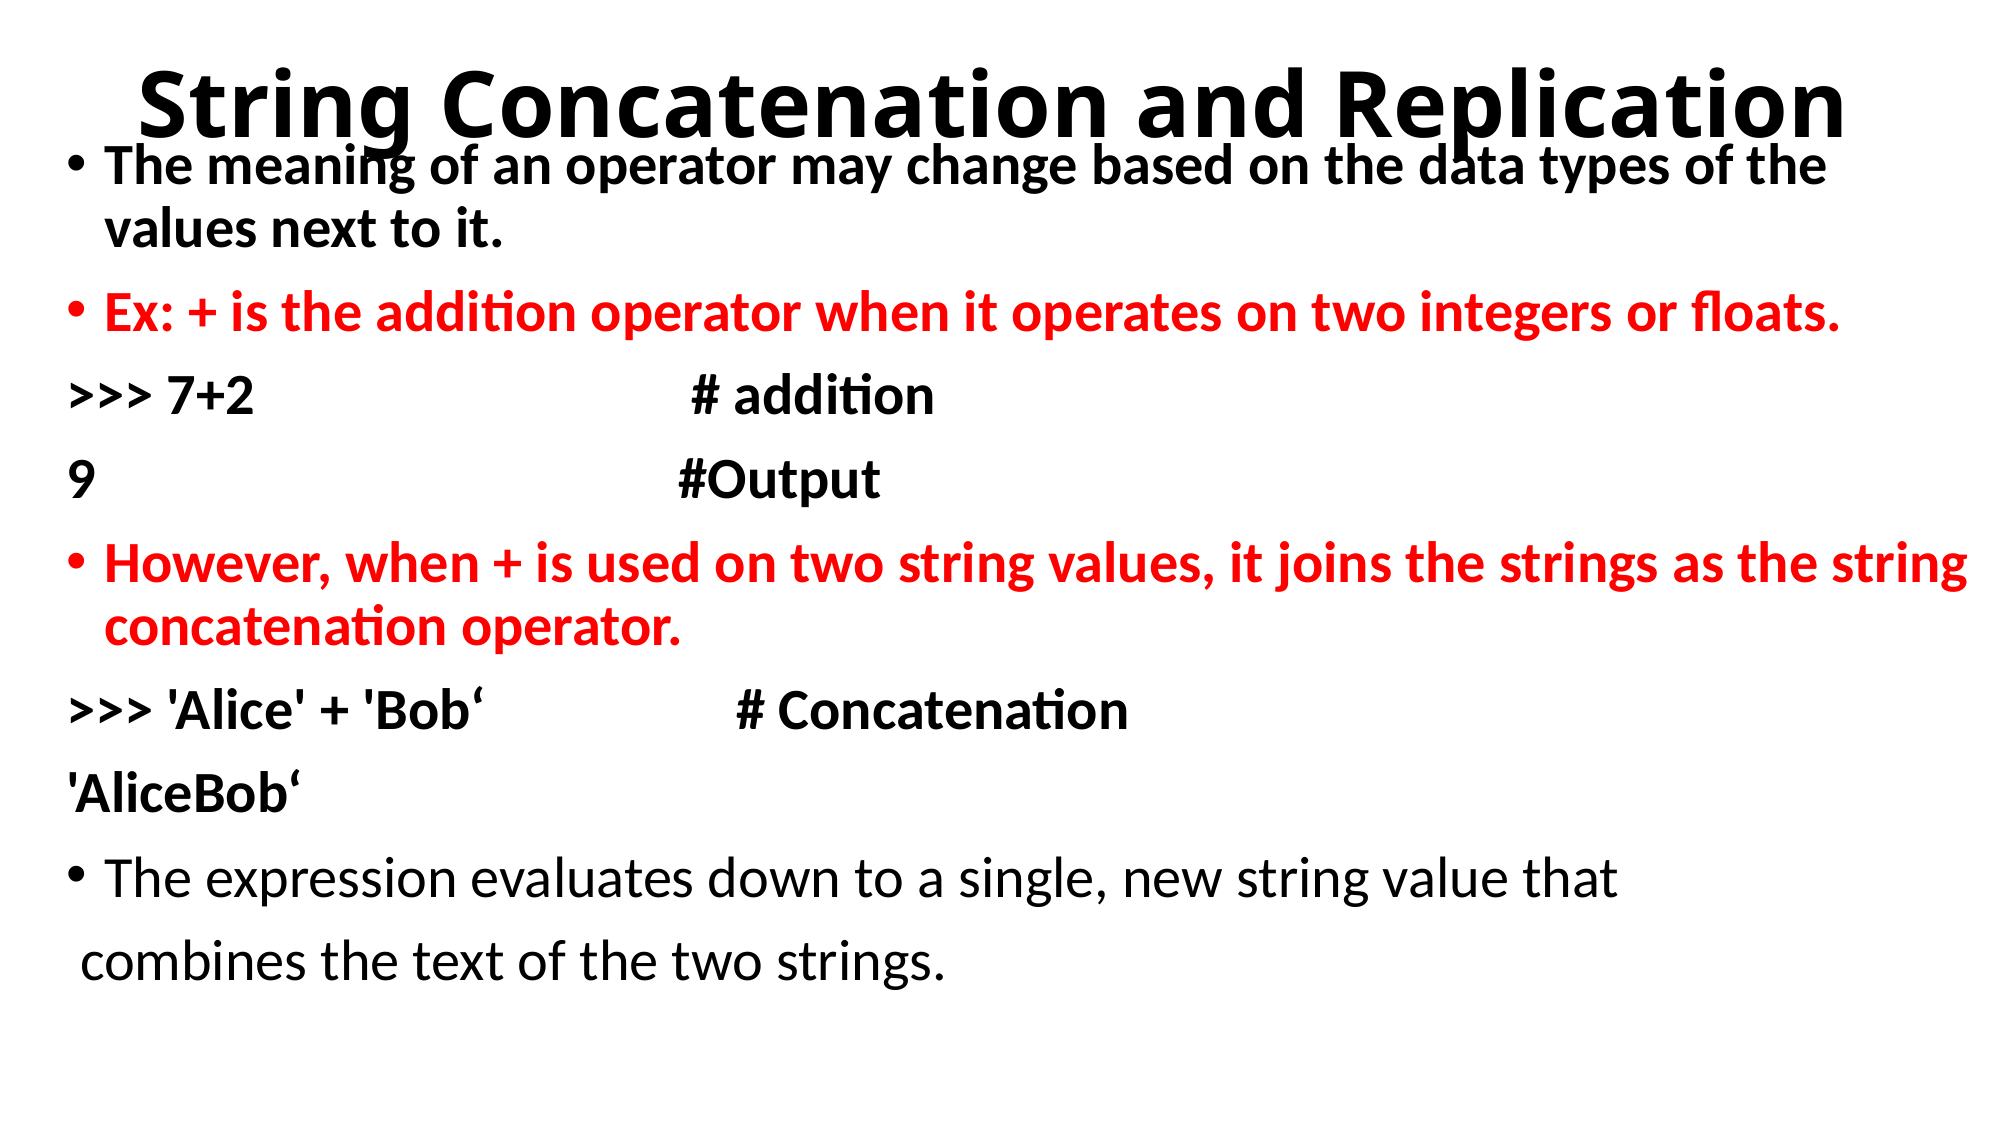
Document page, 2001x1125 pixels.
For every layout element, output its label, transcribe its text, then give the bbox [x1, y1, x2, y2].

title String Concatenation and Replication [26, 0, 1962, 217]
list The meaning of an operator may change based on the data types of the values next to it. Ex: + is the addition operator when it operates on two integers or floats. >>> 7+2 # addition 9 #Output However, when + is used on two string values, it joins the strings as the string concatenation operator. >>> 'Alice' + 'Bob‘ # Concatenation 'AliceBob‘ The expression evaluates down to a single, new string value that combines the text of the two strings. [51, 126, 2000, 902]
